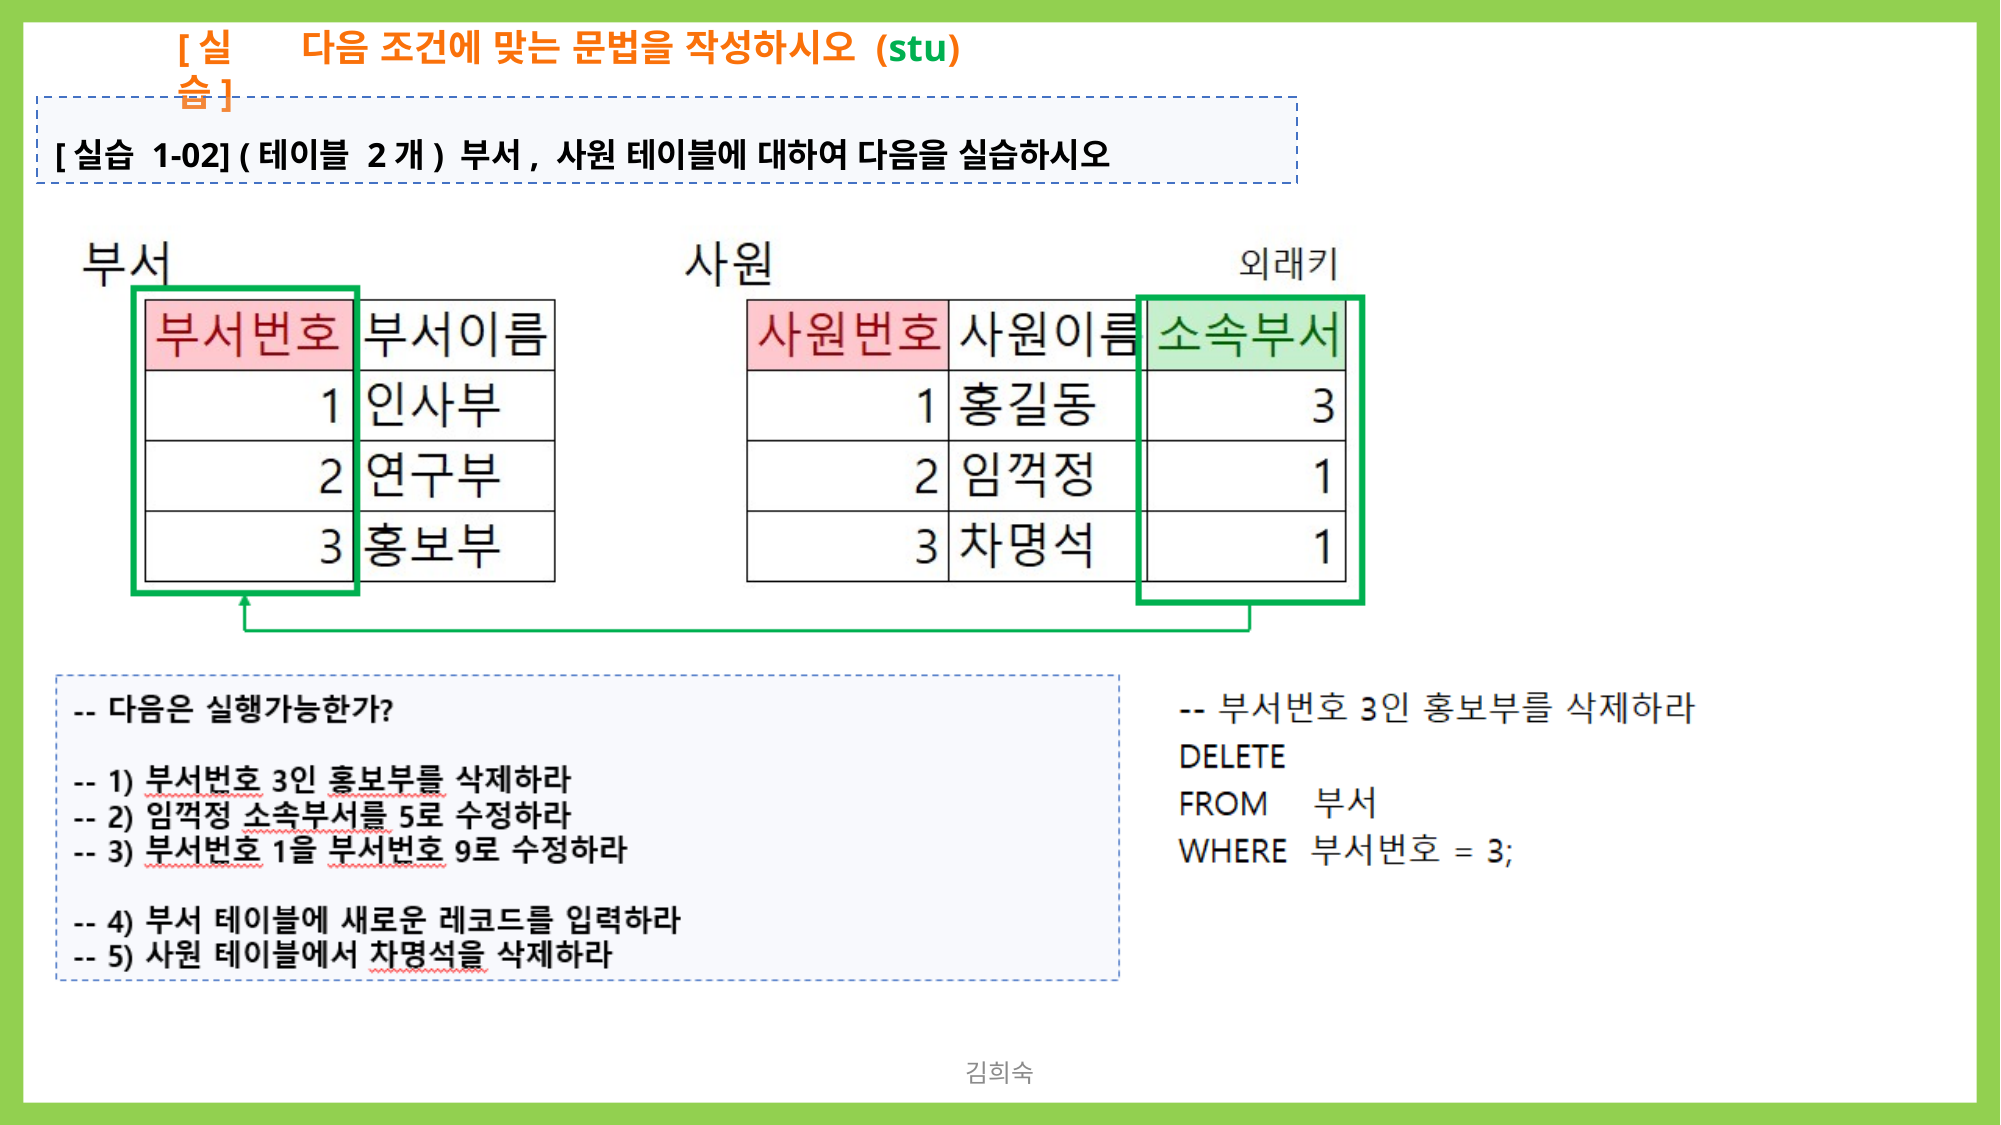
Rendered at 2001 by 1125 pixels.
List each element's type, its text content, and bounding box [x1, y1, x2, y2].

picture [36, 215, 1712, 986]
title 다음 조건에 맞는 문법을 작성하시오 (stu) [286, 22, 1863, 78]
text_box [실습 1-02] (테이블 2개) 부서, 사원 테이블에 대하여 다음을 실습하시오 [36, 96, 1298, 184]
footer 김희숙 [662, 1042, 1338, 1103]
